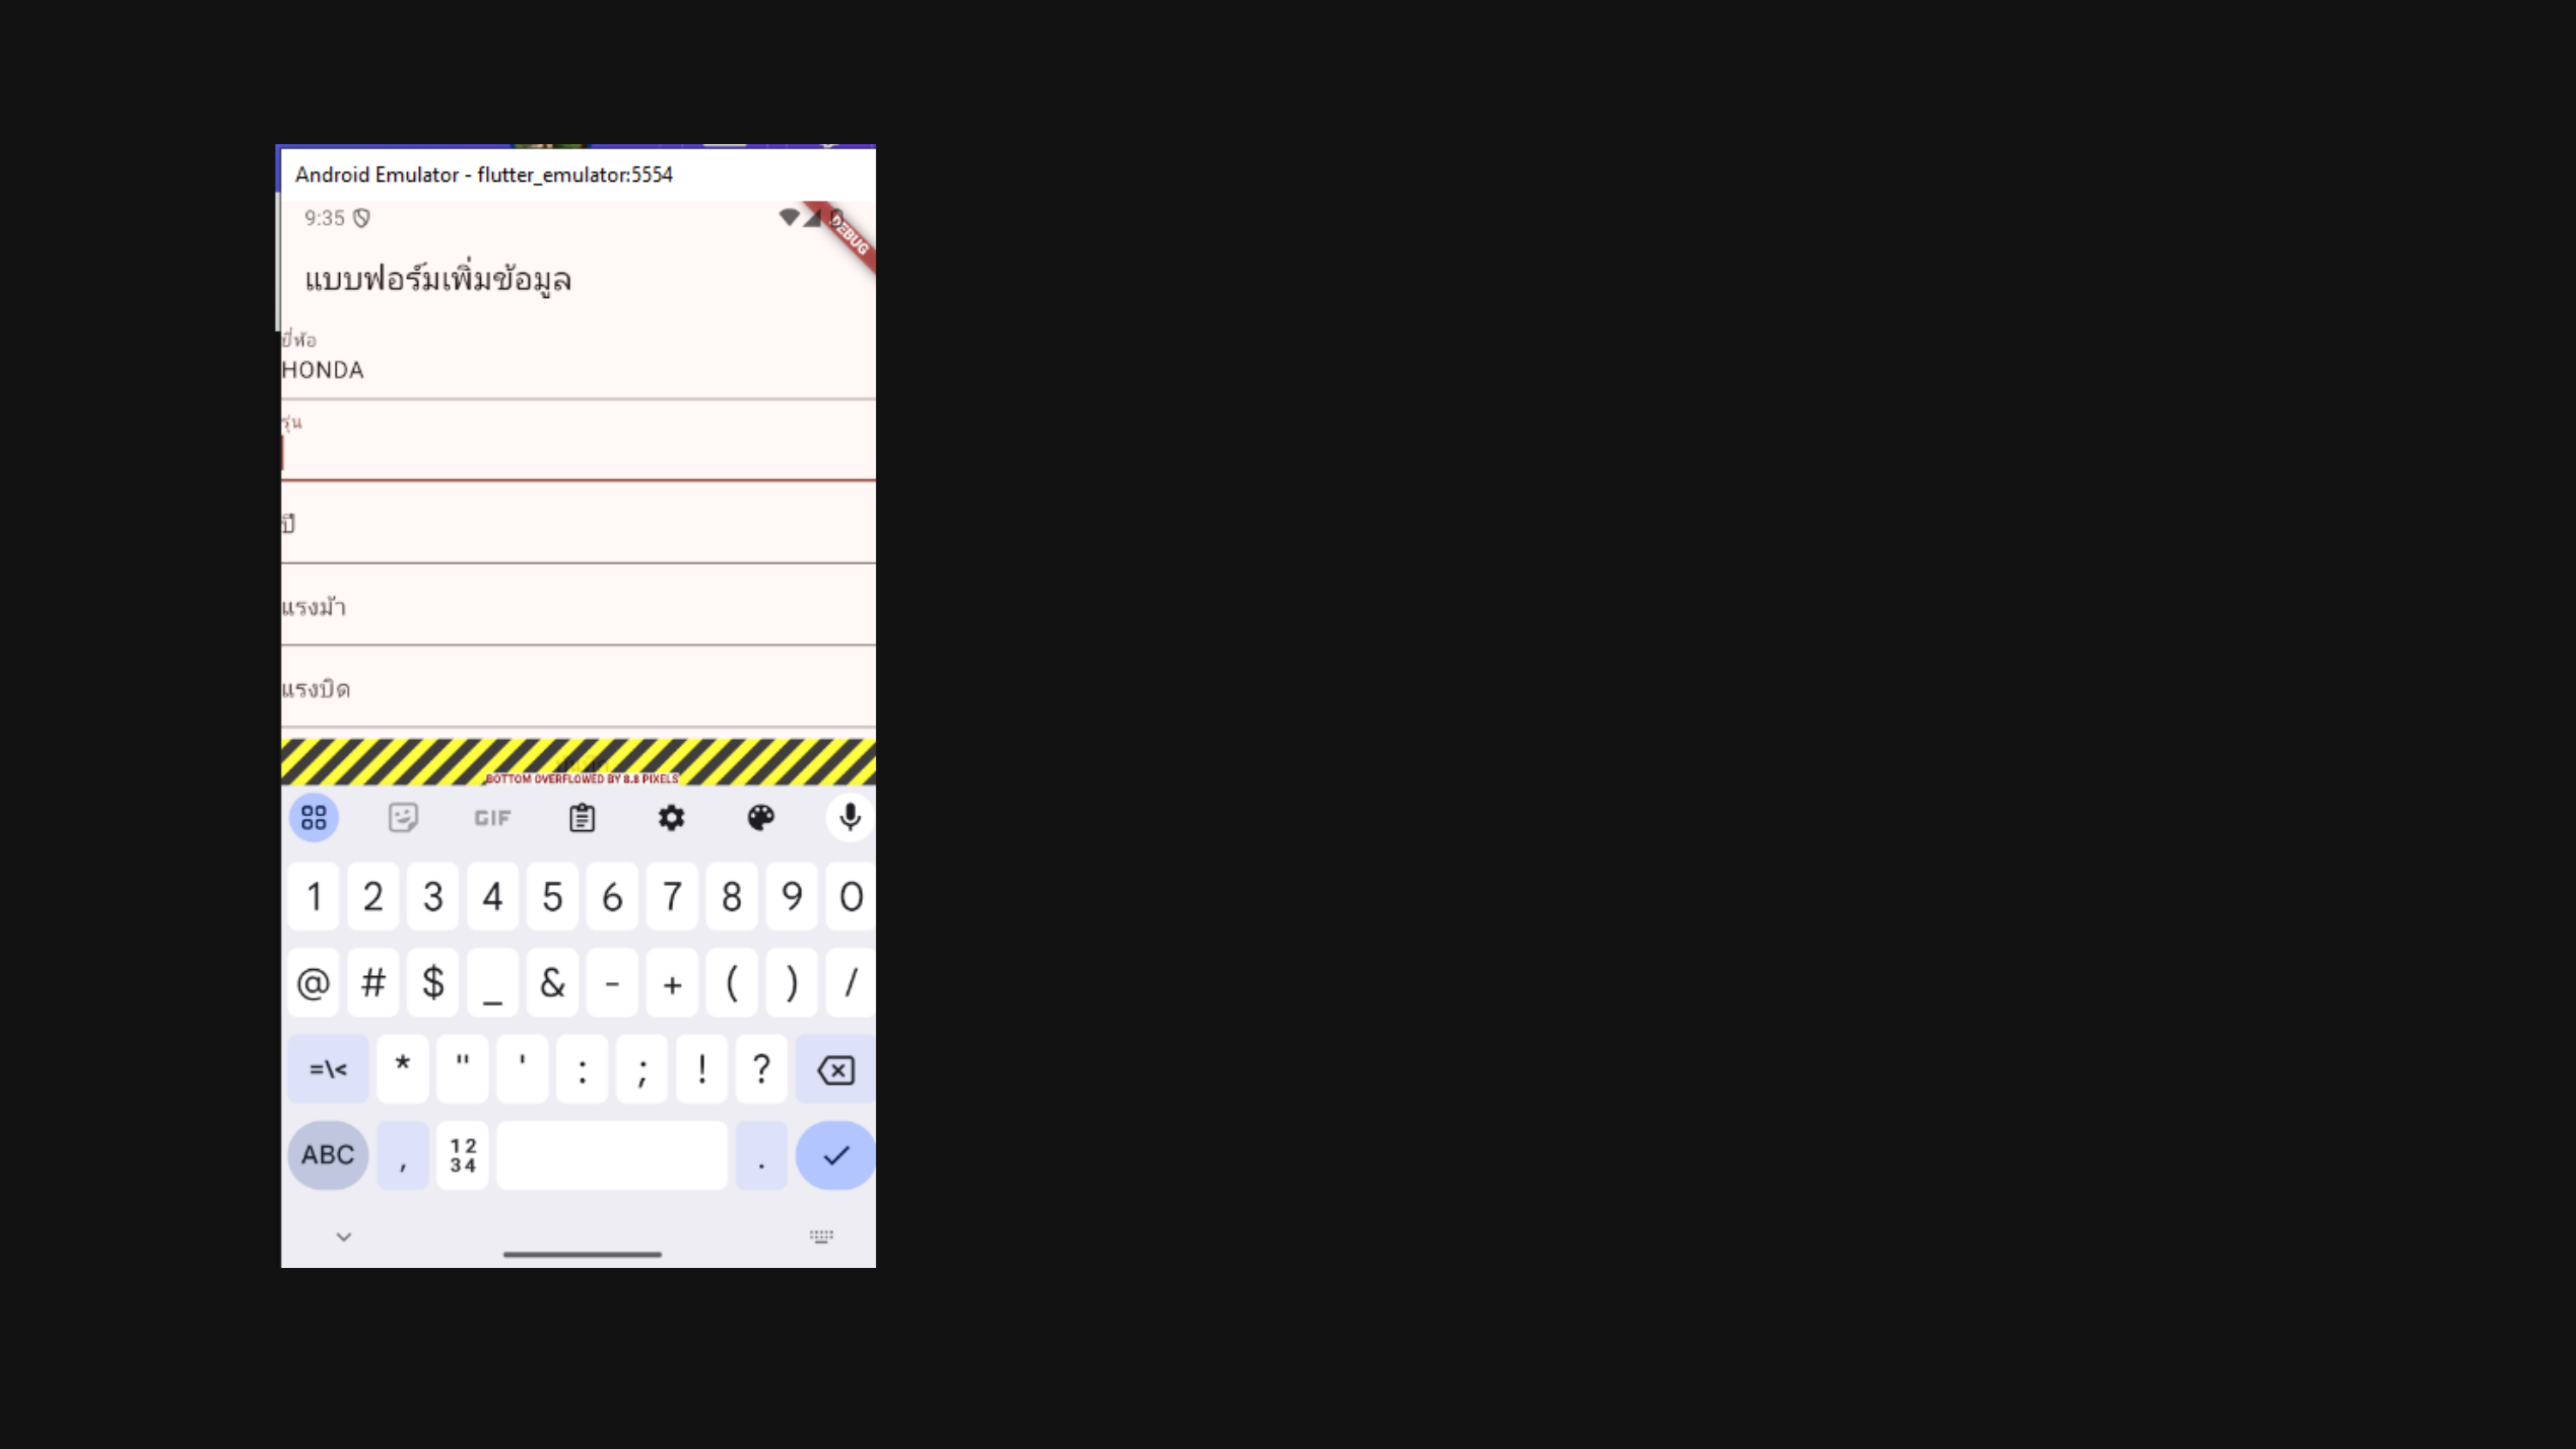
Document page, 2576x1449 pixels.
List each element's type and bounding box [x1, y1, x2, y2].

text_box [275, 144, 877, 1268]
